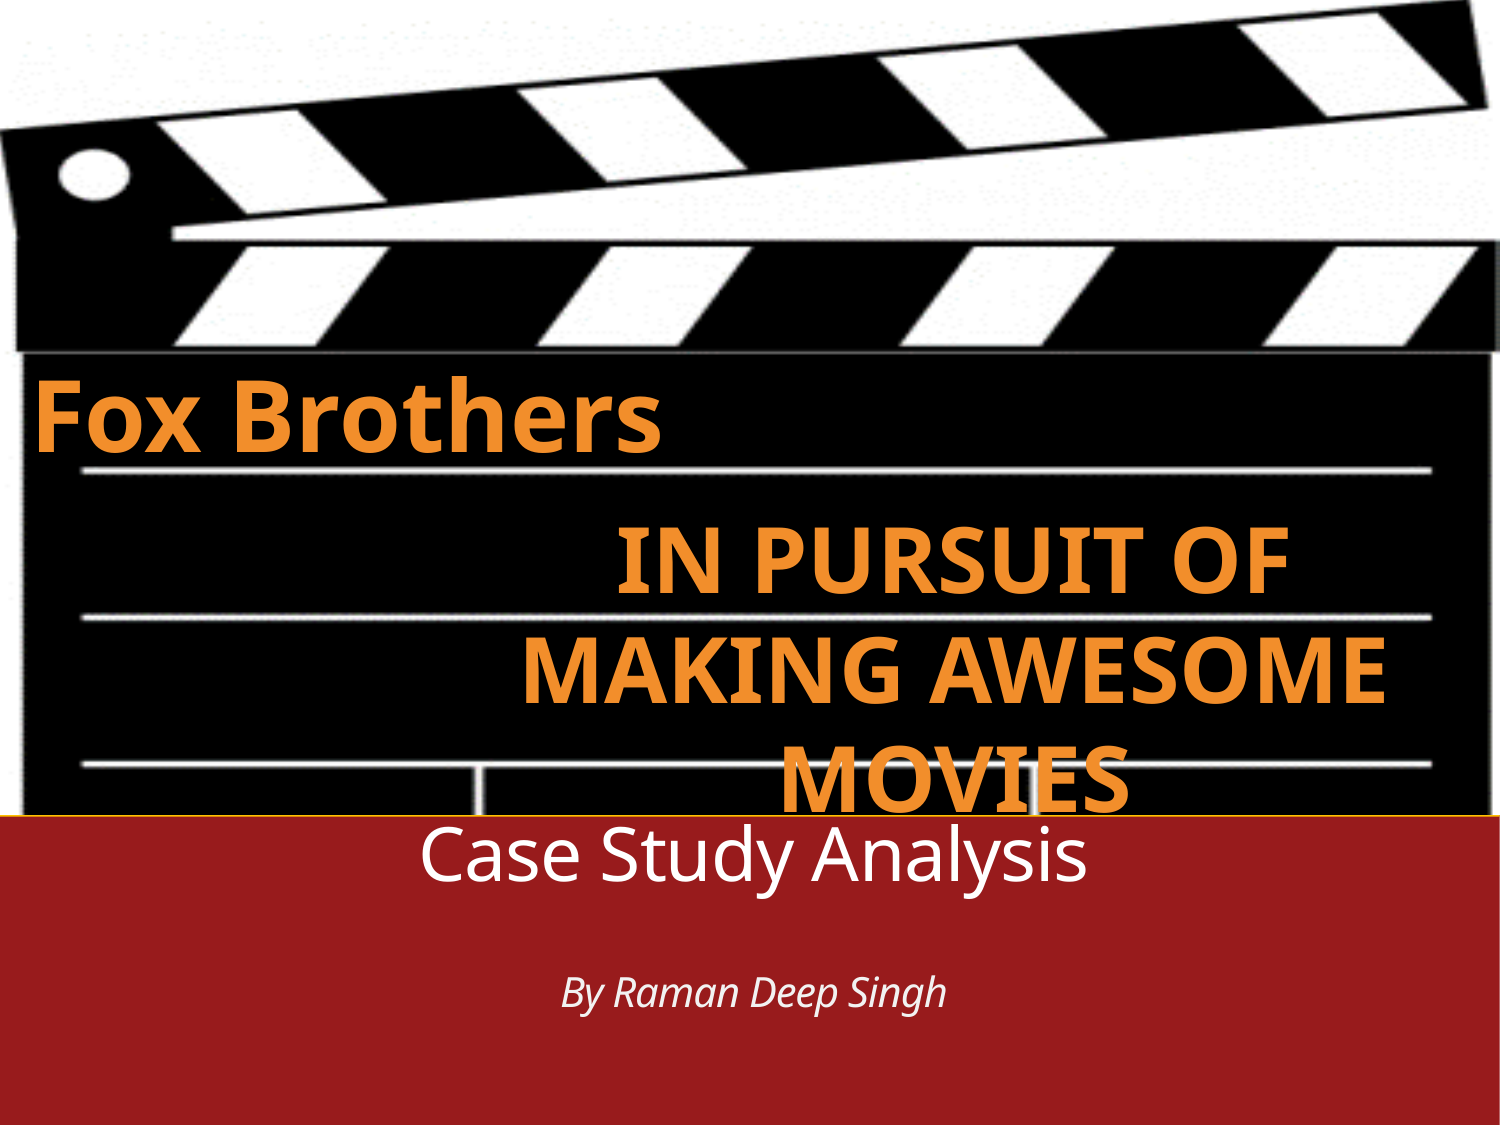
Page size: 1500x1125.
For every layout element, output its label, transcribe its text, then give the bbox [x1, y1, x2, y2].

title Case Study Analysis By Raman Deep Singh [131, 827, 1377, 1106]
picture [0, 0, 1500, 816]
text_box IN PURSUIT OF MAKING AWESOME MOVIES [435, 822, 1474, 839]
